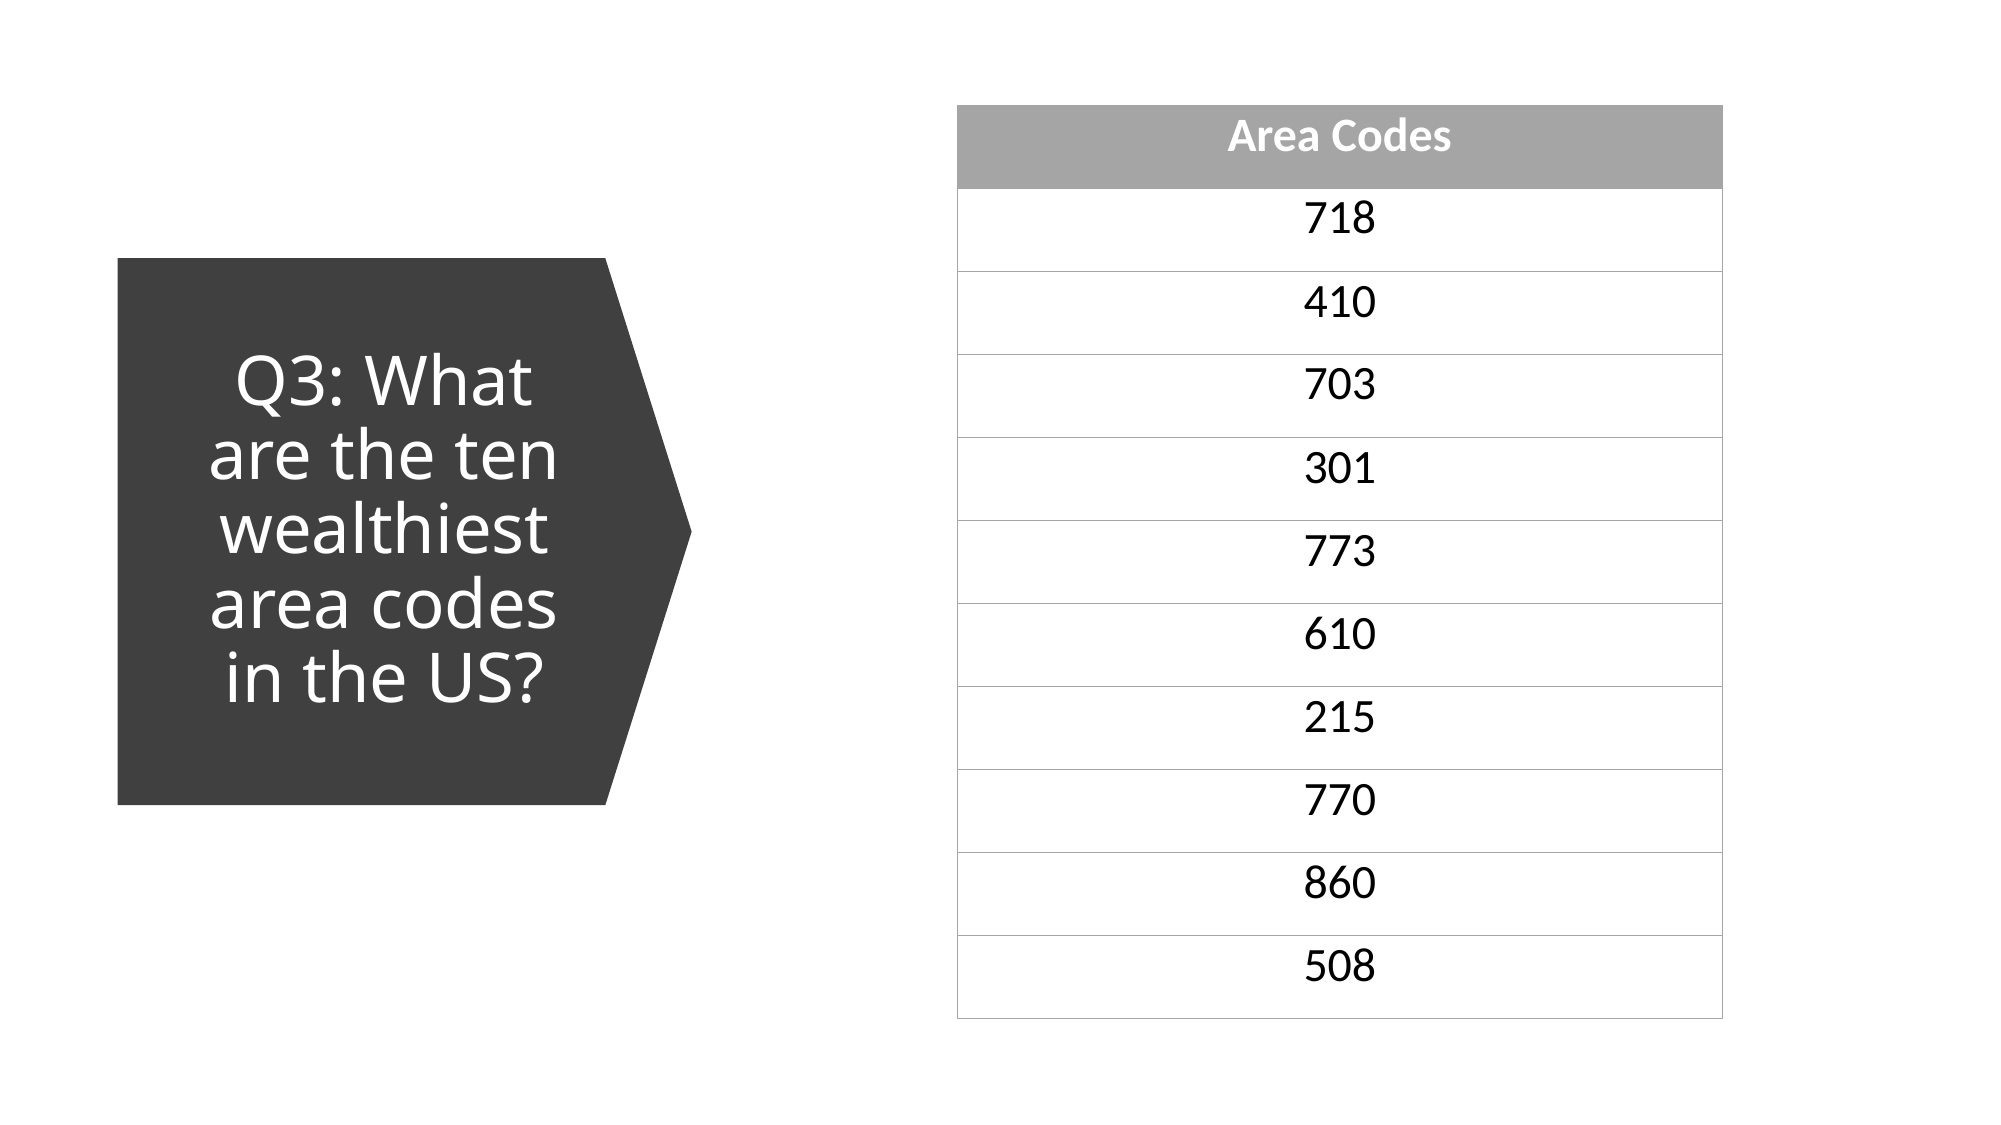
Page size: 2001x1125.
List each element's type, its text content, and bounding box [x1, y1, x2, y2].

table_cell 773 [958, 521, 1722, 603]
table_cell 610 [958, 604, 1722, 686]
table_cell 703 [958, 355, 1722, 437]
table_cell 860 [958, 853, 1722, 935]
title Q3: What are the ten wealthiest area codes in the US? [168, 322, 601, 741]
table_cell 410 [958, 272, 1722, 354]
table_cell 215 [958, 687, 1722, 769]
text_box [116, 257, 693, 807]
table_header Area Codes [958, 106, 1722, 188]
table_cell 508 [958, 936, 1722, 1018]
table_cell 301 [958, 438, 1722, 520]
table_cell 718 [958, 189, 1722, 271]
table_cell 770 [958, 770, 1722, 852]
